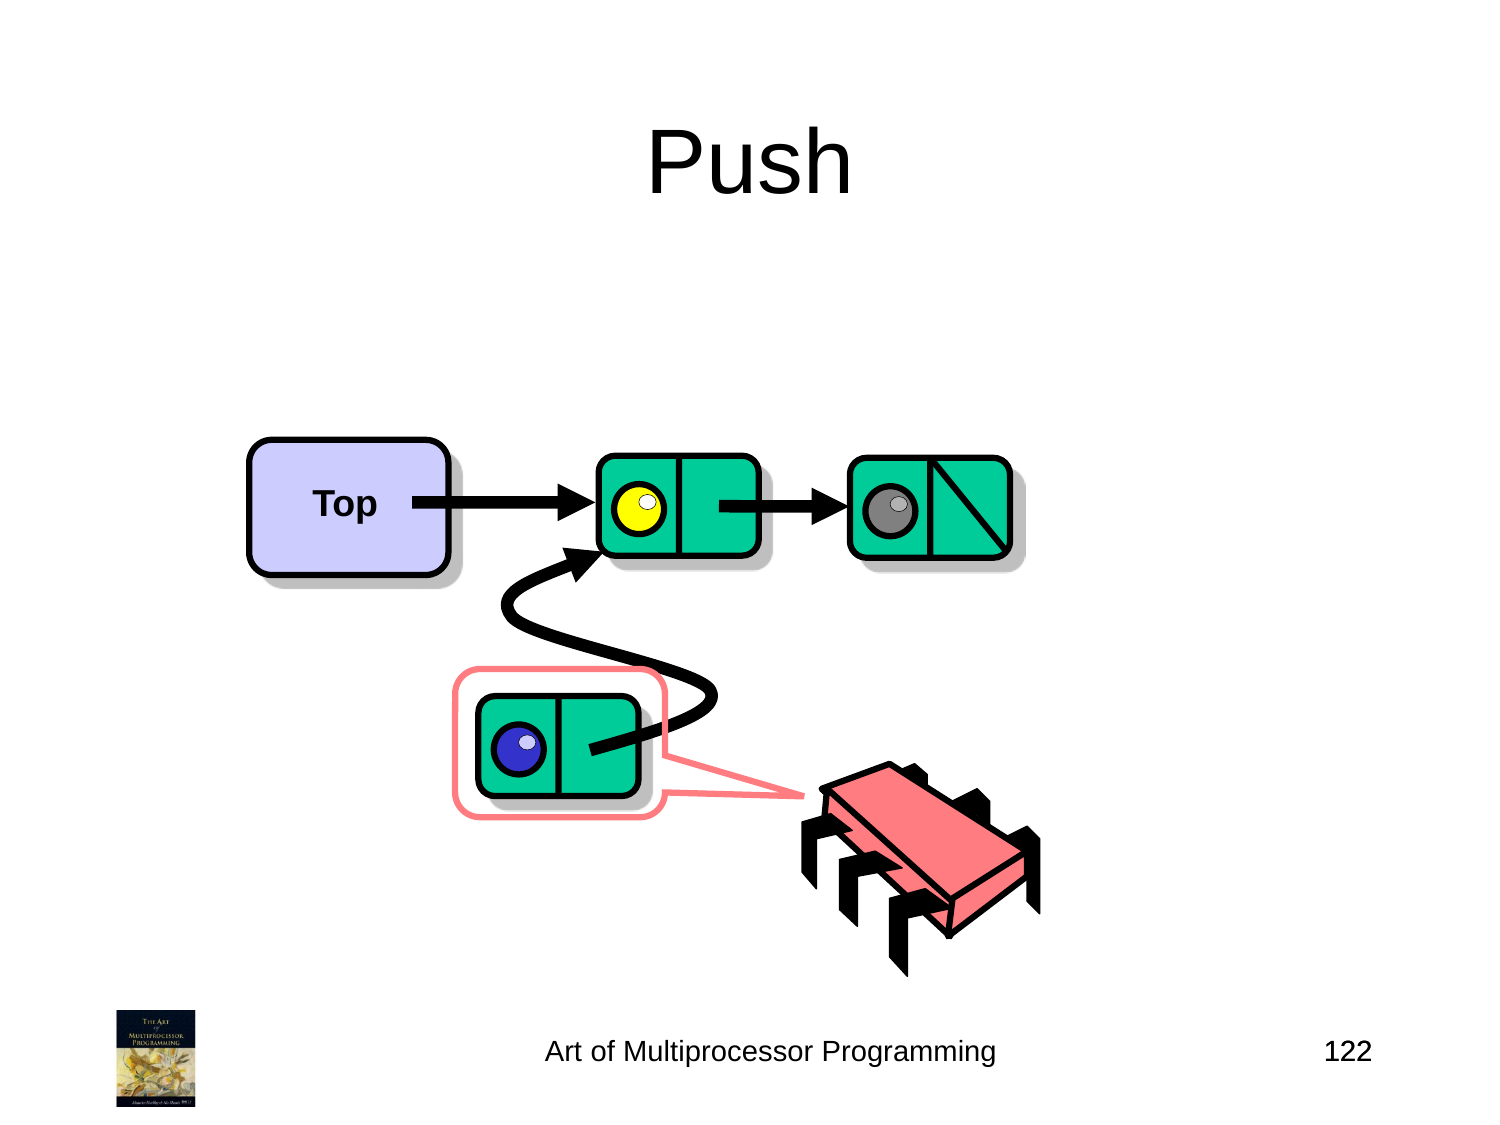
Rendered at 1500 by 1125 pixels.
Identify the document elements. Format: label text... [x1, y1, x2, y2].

footer Art of Multiprocessor Programming [512, 1024, 1030, 1101]
text_box [931, 457, 1011, 558]
picture [107, 1010, 204, 1107]
text_box [679, 455, 759, 556]
text_box [718, 500, 850, 513]
text_box [849, 457, 930, 558]
text_box [455, 669, 796, 818]
text_box 122 [1074, 1024, 1388, 1100]
text_box [249, 439, 449, 576]
text_box Top [297, 472, 394, 532]
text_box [801, 763, 1040, 977]
title Push [112, 62, 1388, 251]
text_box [493, 724, 544, 775]
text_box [865, 485, 916, 537]
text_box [613, 483, 665, 535]
text_box [598, 455, 678, 556]
text_box [412, 496, 596, 509]
text_box [507, 550, 712, 728]
